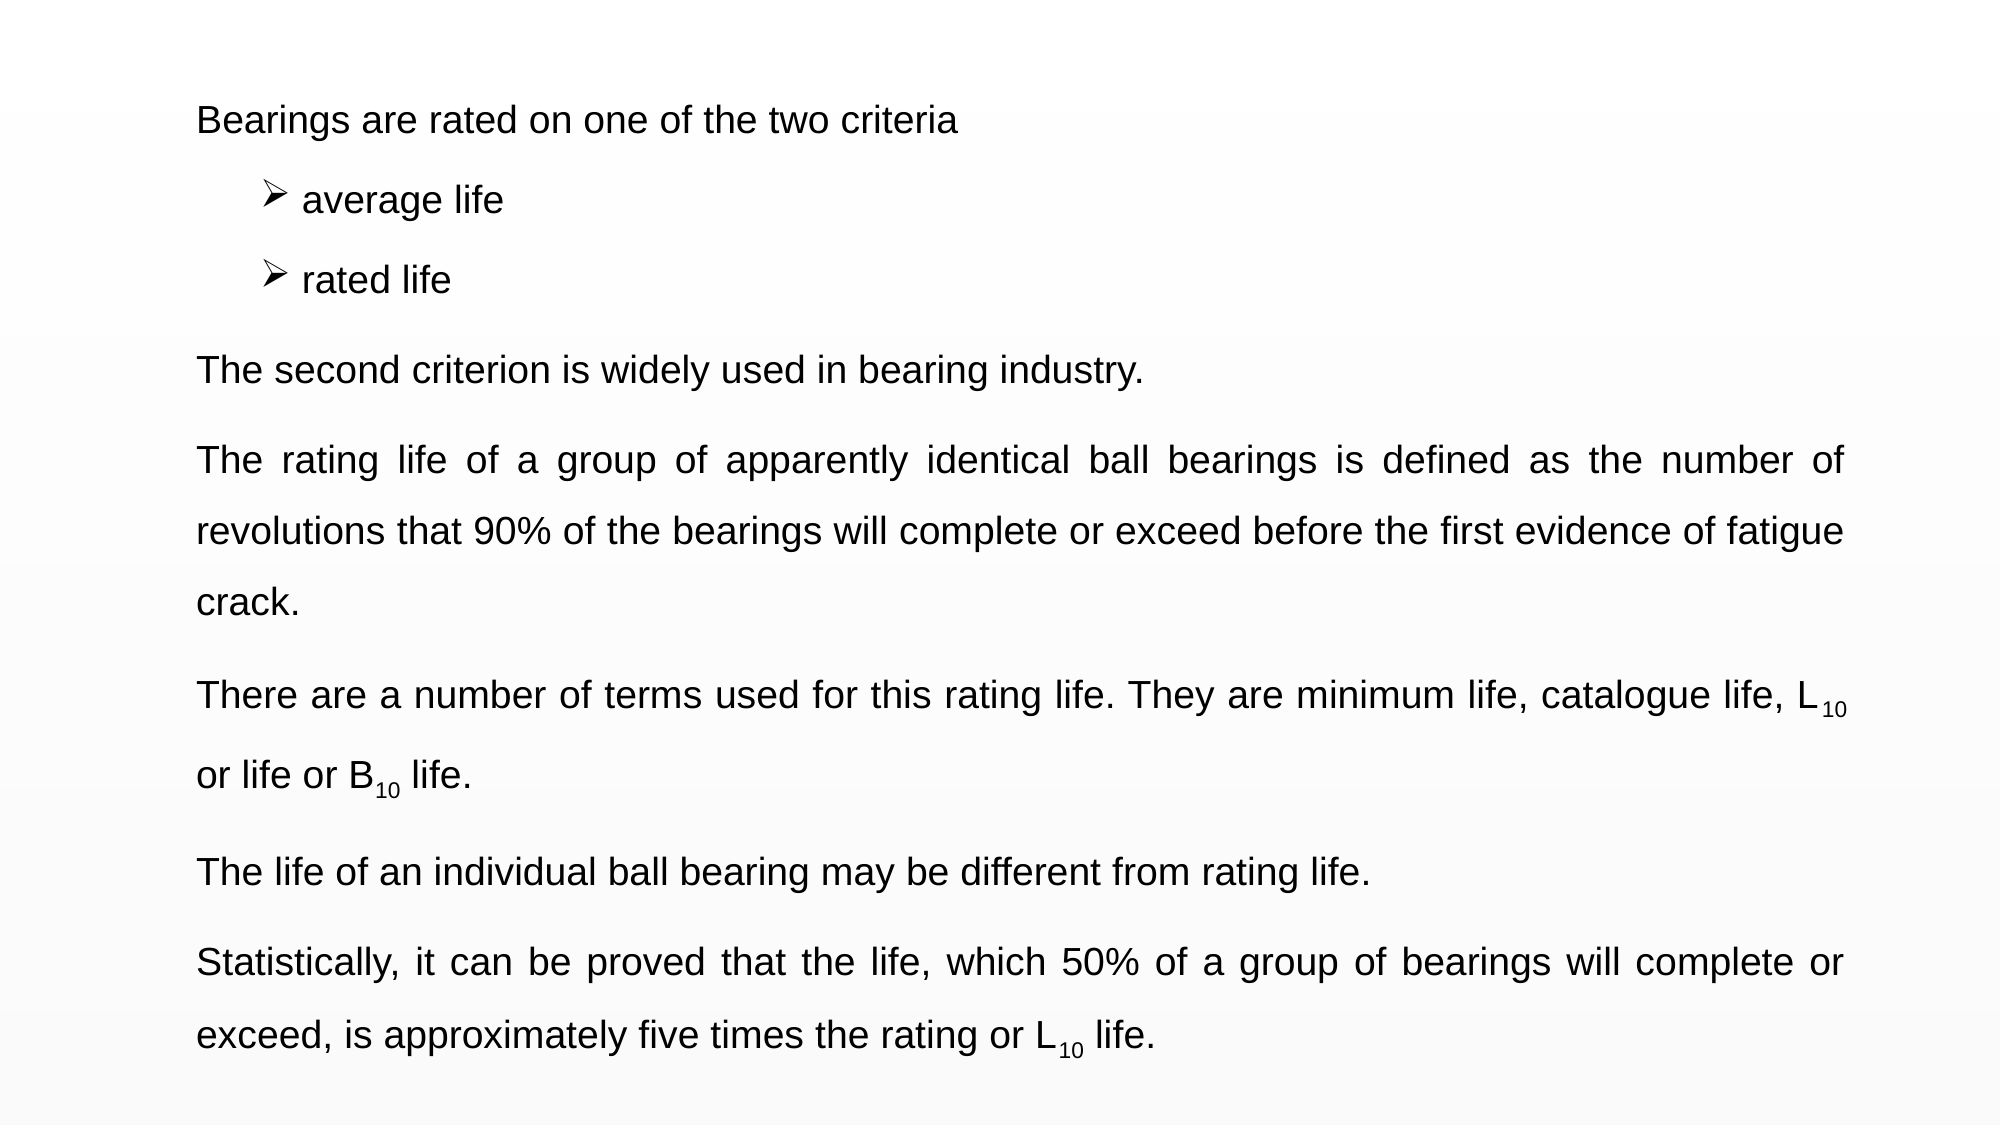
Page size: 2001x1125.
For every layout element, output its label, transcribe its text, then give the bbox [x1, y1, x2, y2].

list Bearings are rated on one of the two criteria average life rated life The second criterion is widely used in bearing industry. The rating life of a group of apparently identical ball bearings is defined as the number of revolutions that 90% of the bearings will complete or exceed before the first evidence of fatigue crack. There are a number of terms used for this rating life. They are minimum life, catalogue life, L10 or life or B10 life. The life of an individual ball bearing may be different from rating life. Statistically, it can be proved that the life, which 50% of a group of bearings will complete or exceed, is approximately five times the rating or L10 life. [181, 63, 1863, 1081]
